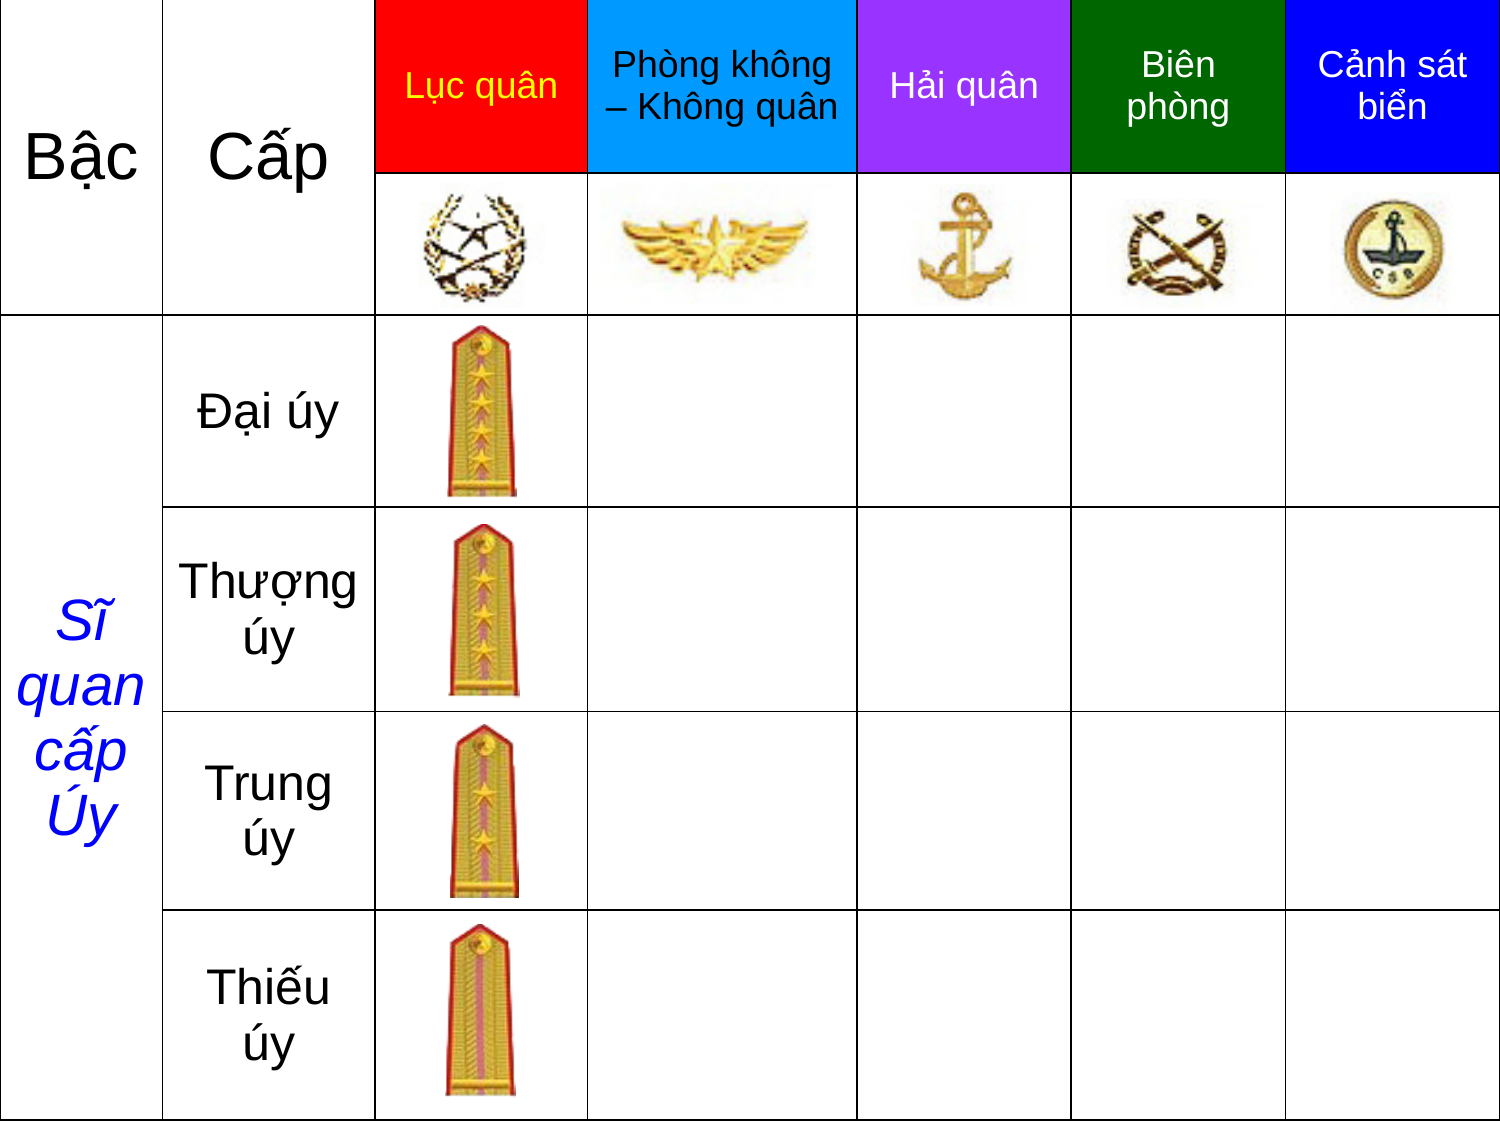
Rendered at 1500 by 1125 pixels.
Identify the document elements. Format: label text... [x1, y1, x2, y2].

picture [1329, 191, 1456, 313]
table_cell [1286, 911, 1499, 1119]
table_cell [588, 712, 856, 909]
picture [1107, 198, 1264, 308]
table_header Cấp [163, 0, 374, 314]
table_cell [376, 712, 587, 909]
picture [599, 182, 838, 308]
table_header Phòng không – Không quân [588, 0, 856, 172]
table_cell [1072, 174, 1285, 314]
picture [449, 724, 519, 898]
table_cell [1286, 174, 1499, 314]
picture [399, 182, 565, 308]
table_cell [1072, 712, 1285, 909]
table_cell Thiếu úy [163, 911, 374, 1119]
table_cell [858, 508, 1070, 711]
table_cell Sĩ quan cấp Úy [1, 316, 162, 1119]
table_cell [376, 508, 587, 711]
table_header Hải quân [858, 0, 1070, 172]
table_cell [858, 911, 1070, 1119]
table_cell [588, 508, 856, 711]
table_cell [376, 174, 587, 314]
table_cell Đại úy [163, 316, 374, 506]
picture [446, 325, 518, 499]
table_cell [858, 174, 1070, 314]
table_cell Thượng úy [163, 508, 374, 711]
table_cell [1286, 316, 1499, 506]
table_cell [1286, 712, 1499, 909]
table_cell [1286, 508, 1499, 711]
table_header Lục quân [376, 0, 587, 172]
picture [899, 184, 1038, 306]
table_cell [1072, 316, 1285, 506]
table_cell [376, 911, 587, 1119]
table_cell [376, 316, 587, 506]
table_cell Trung úy [163, 712, 374, 909]
picture [445, 924, 516, 1098]
table_cell [858, 712, 1070, 909]
table_cell [858, 316, 1070, 506]
table_header Cảnh sát biển [1286, 0, 1499, 172]
table_cell [588, 316, 856, 506]
table_header Bậc [1, 0, 162, 314]
table_cell [1072, 508, 1285, 711]
table_cell [588, 911, 856, 1119]
picture [446, 524, 520, 698]
table_cell [588, 174, 856, 314]
table_header Biên phòng [1072, 0, 1285, 172]
table_cell [1072, 911, 1285, 1119]
